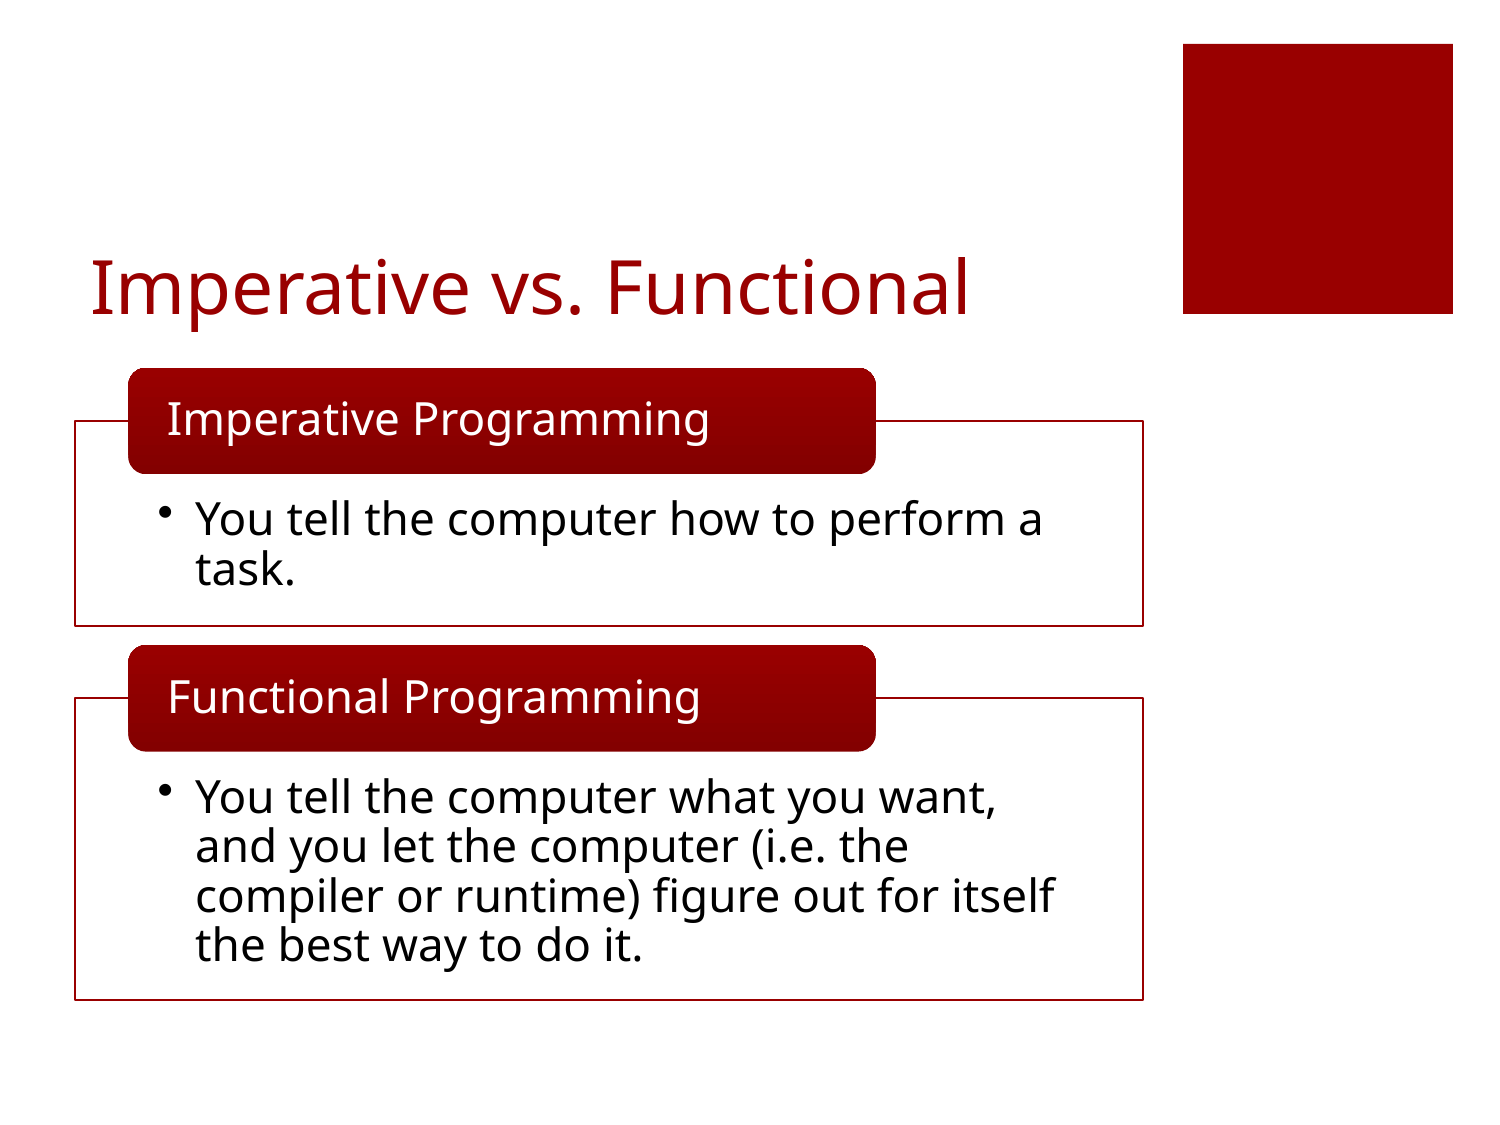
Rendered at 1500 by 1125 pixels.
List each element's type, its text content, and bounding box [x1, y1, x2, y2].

title Imperative vs. Functional [75, 149, 1143, 338]
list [74, 361, 1144, 1006]
